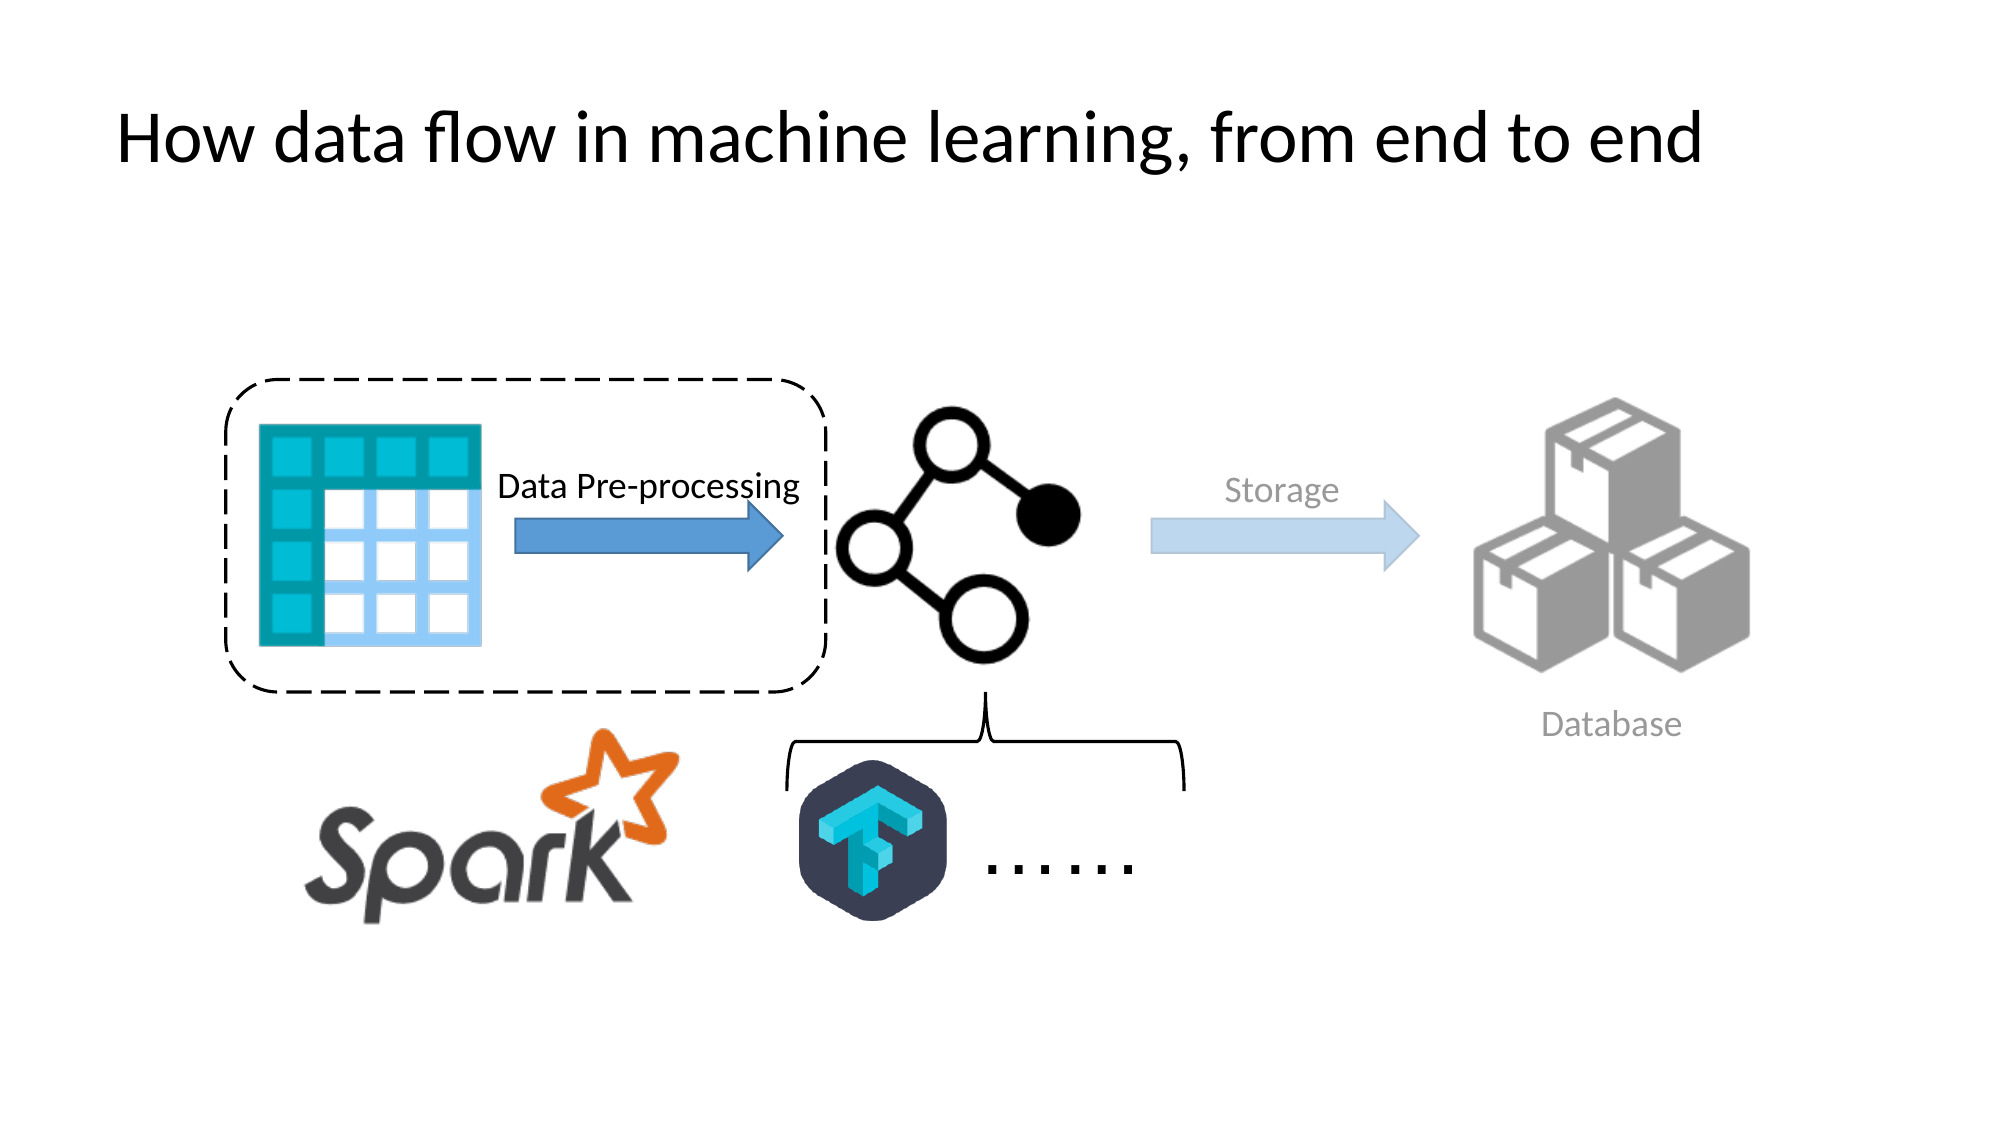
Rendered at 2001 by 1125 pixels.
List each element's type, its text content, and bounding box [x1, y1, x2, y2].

text_box [514, 378, 802, 694]
text_box [786, 692, 1185, 792]
text_box How data flow in machine learning, from end to end [101, 79, 1826, 185]
text_box [1100, 276, 1827, 796]
picture [792, 760, 953, 921]
picture [802, 379, 1115, 692]
text_box …… [963, 783, 1179, 899]
picture [1455, 379, 1769, 692]
picture [213, 379, 709, 984]
